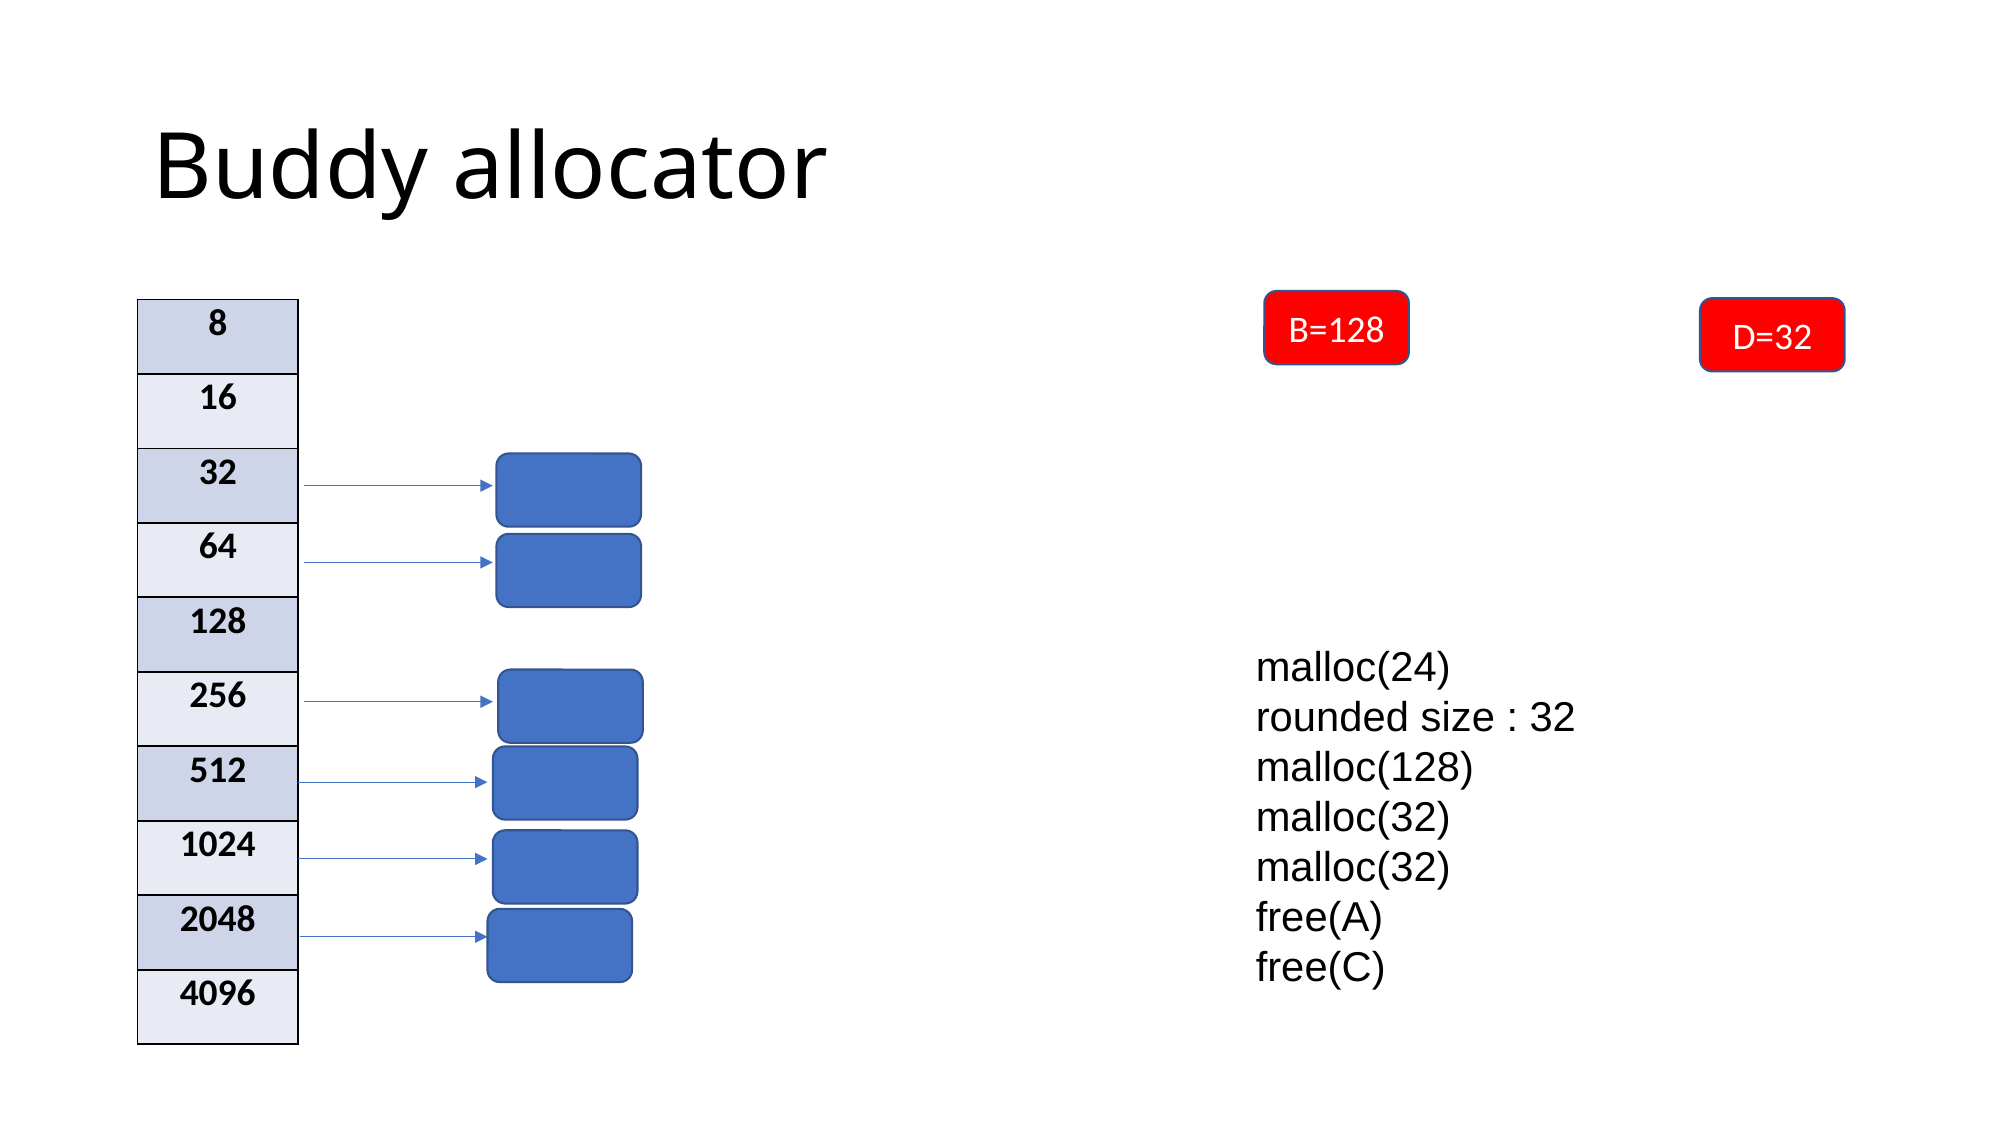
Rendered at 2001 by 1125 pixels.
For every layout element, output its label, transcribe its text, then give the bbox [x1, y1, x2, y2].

table_cell 64 [138, 524, 297, 596]
table_cell 4096 [138, 971, 297, 1043]
text_box [495, 452, 643, 528]
title Buddy allocator [137, 59, 1863, 278]
text_box D=32 [1698, 297, 1846, 373]
table_cell 32 [138, 449, 297, 522]
text_box [486, 907, 634, 984]
text_box [495, 532, 643, 609]
text_box [497, 668, 644, 744]
text_box [491, 745, 639, 821]
table_cell 2048 [138, 896, 297, 969]
text_box [491, 829, 639, 905]
text_box B=128 [1263, 289, 1410, 366]
table_cell 256 [138, 673, 297, 745]
table_cell 16 [138, 375, 297, 448]
table_cell 1024 [138, 822, 297, 894]
table_header 8 [138, 300, 297, 373]
table_cell 512 [138, 747, 297, 820]
table_cell 128 [138, 598, 297, 671]
text_box malloc(24) rounded size : 32 malloc(128) malloc(32) malloc(32) free(A) free(C) [1241, 632, 1847, 997]
